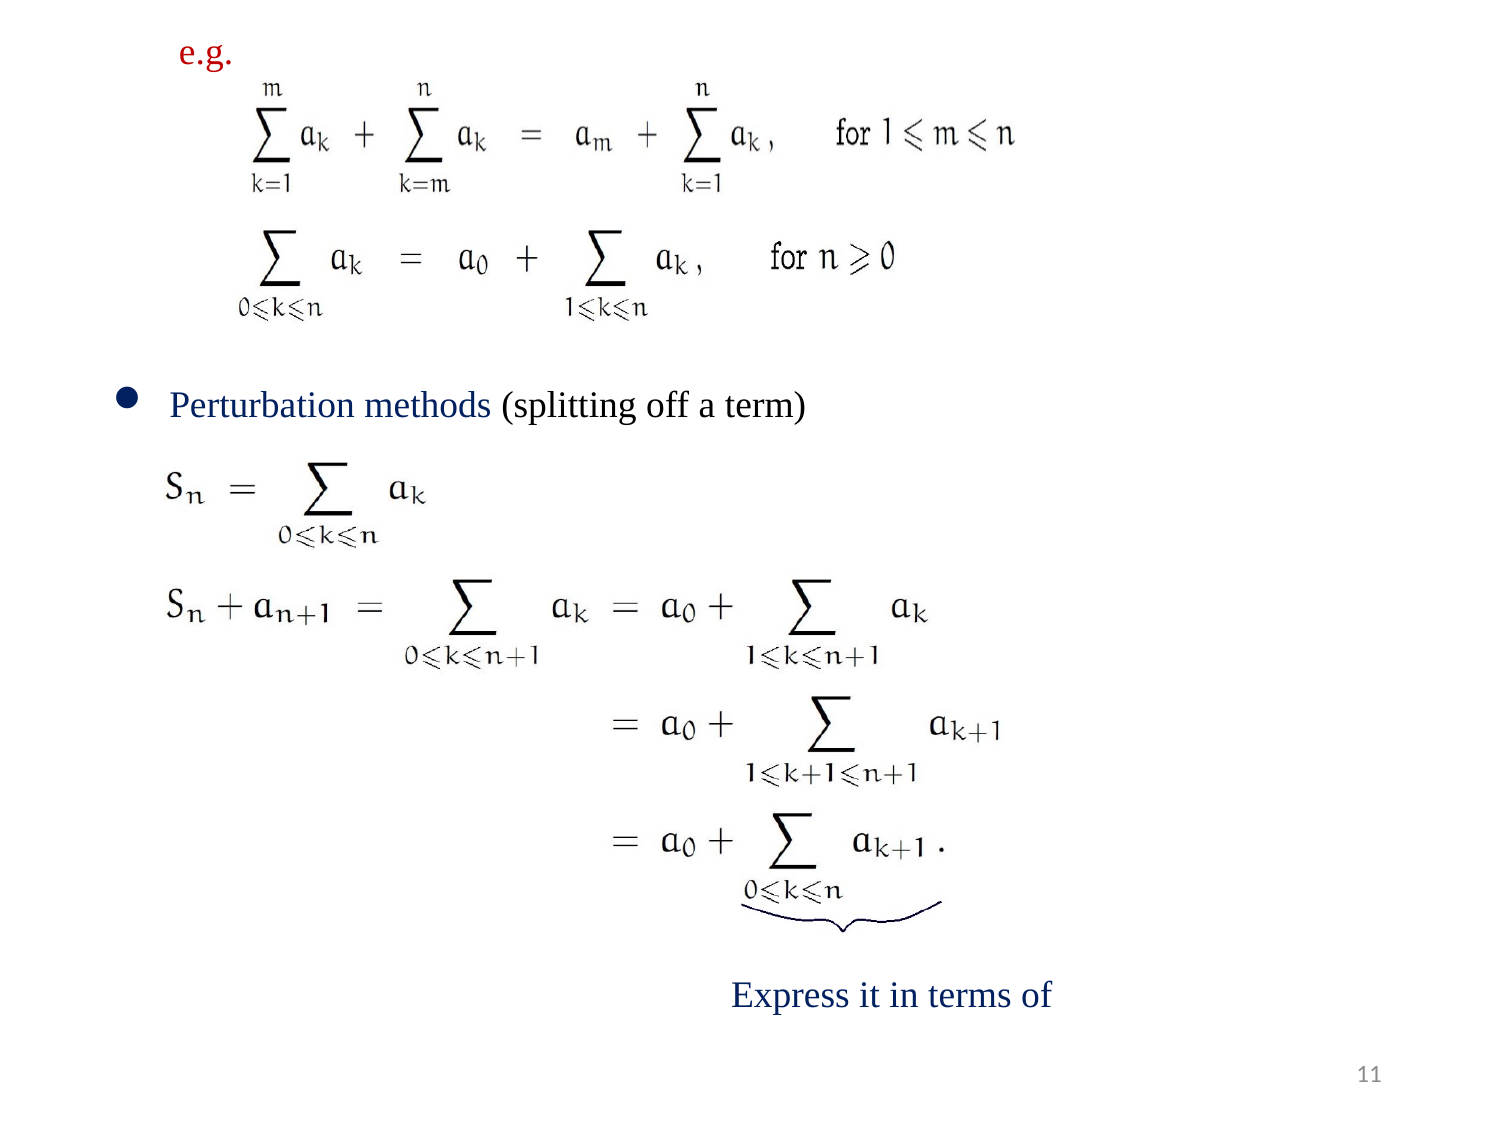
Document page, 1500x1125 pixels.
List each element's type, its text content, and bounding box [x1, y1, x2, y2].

picture [248, 80, 1016, 196]
picture [163, 457, 428, 551]
slide_number 10 [1059, 1042, 1397, 1103]
picture [163, 574, 1004, 939]
text_box Perturbation methods (splitting off a term) [98, 372, 822, 433]
picture [236, 223, 897, 326]
text_box e.g. [164, 19, 249, 80]
